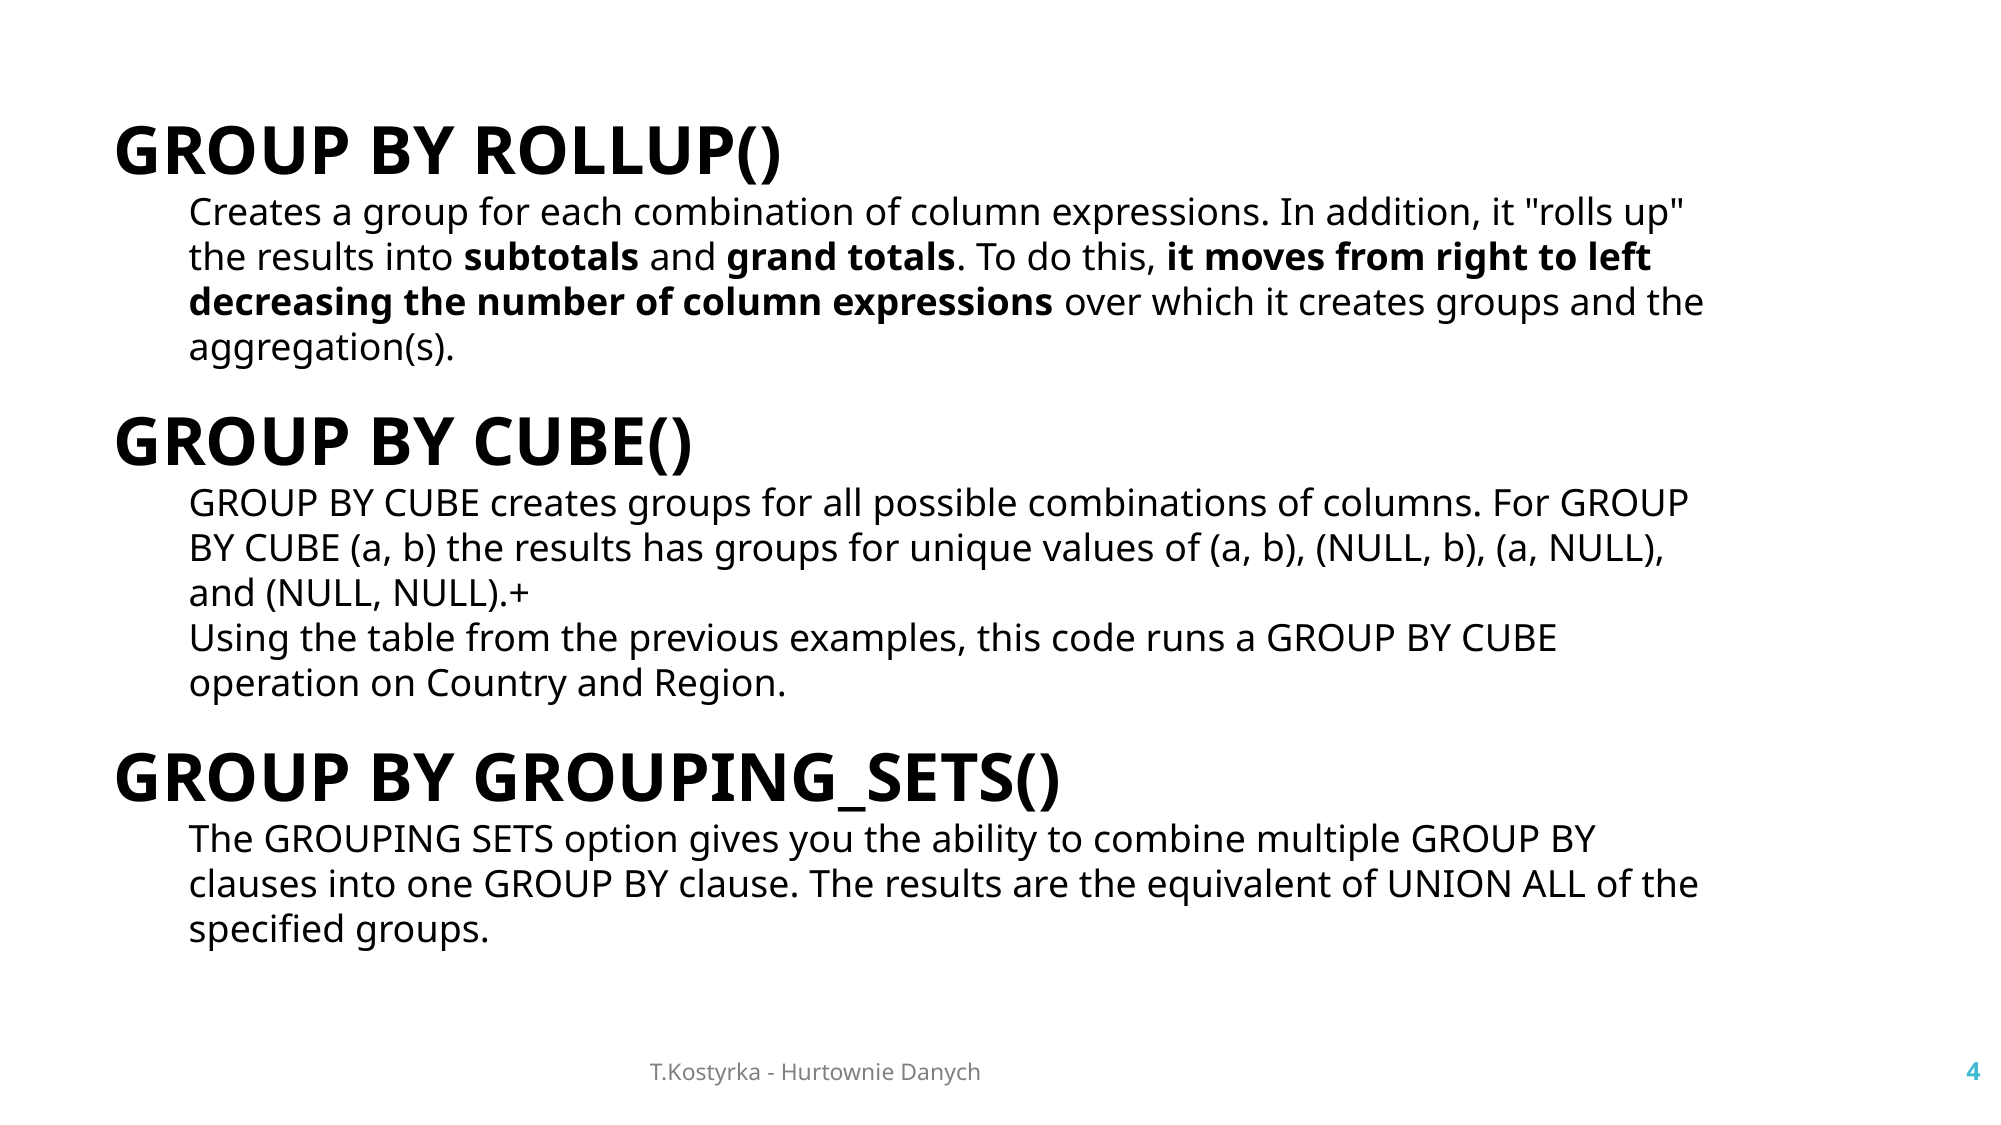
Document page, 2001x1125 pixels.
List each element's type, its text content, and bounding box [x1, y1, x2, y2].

footer T.Kostyrka - Hurtownie Danych [634, 1042, 1605, 1103]
text_box GROUP BY ROLLUP() Creates a group for each combination of column expressions. In addition, it "rolls up" the results into subtotals and grand totals. To do this, it moves from right to left decreasing the number of column expressions over which it creates groups and the aggregation(s). [99, 100, 1738, 376]
slide_number 4 [1744, 1042, 1996, 1103]
text_box GROUP BY CUBE() GROUP BY CUBE creates groups for all possible combinations of columns. For GROUP BY CUBE (a, b) the results has groups for unique values of (a, b), (NULL, b), (a, NULL), and (NULL, NULL).+ Using the table from the previous examples, this code runs a GROUP BY CUBE operation on Country and Region. [99, 391, 1738, 712]
text_box GROUP BY GROUPING_SETS() The GROUPING SETS option gives you the ability to combine multiple GROUP BY clauses into one GROUP BY clause. The results are the equivalent of UNION ALL of the specified groups. [99, 727, 1738, 958]
